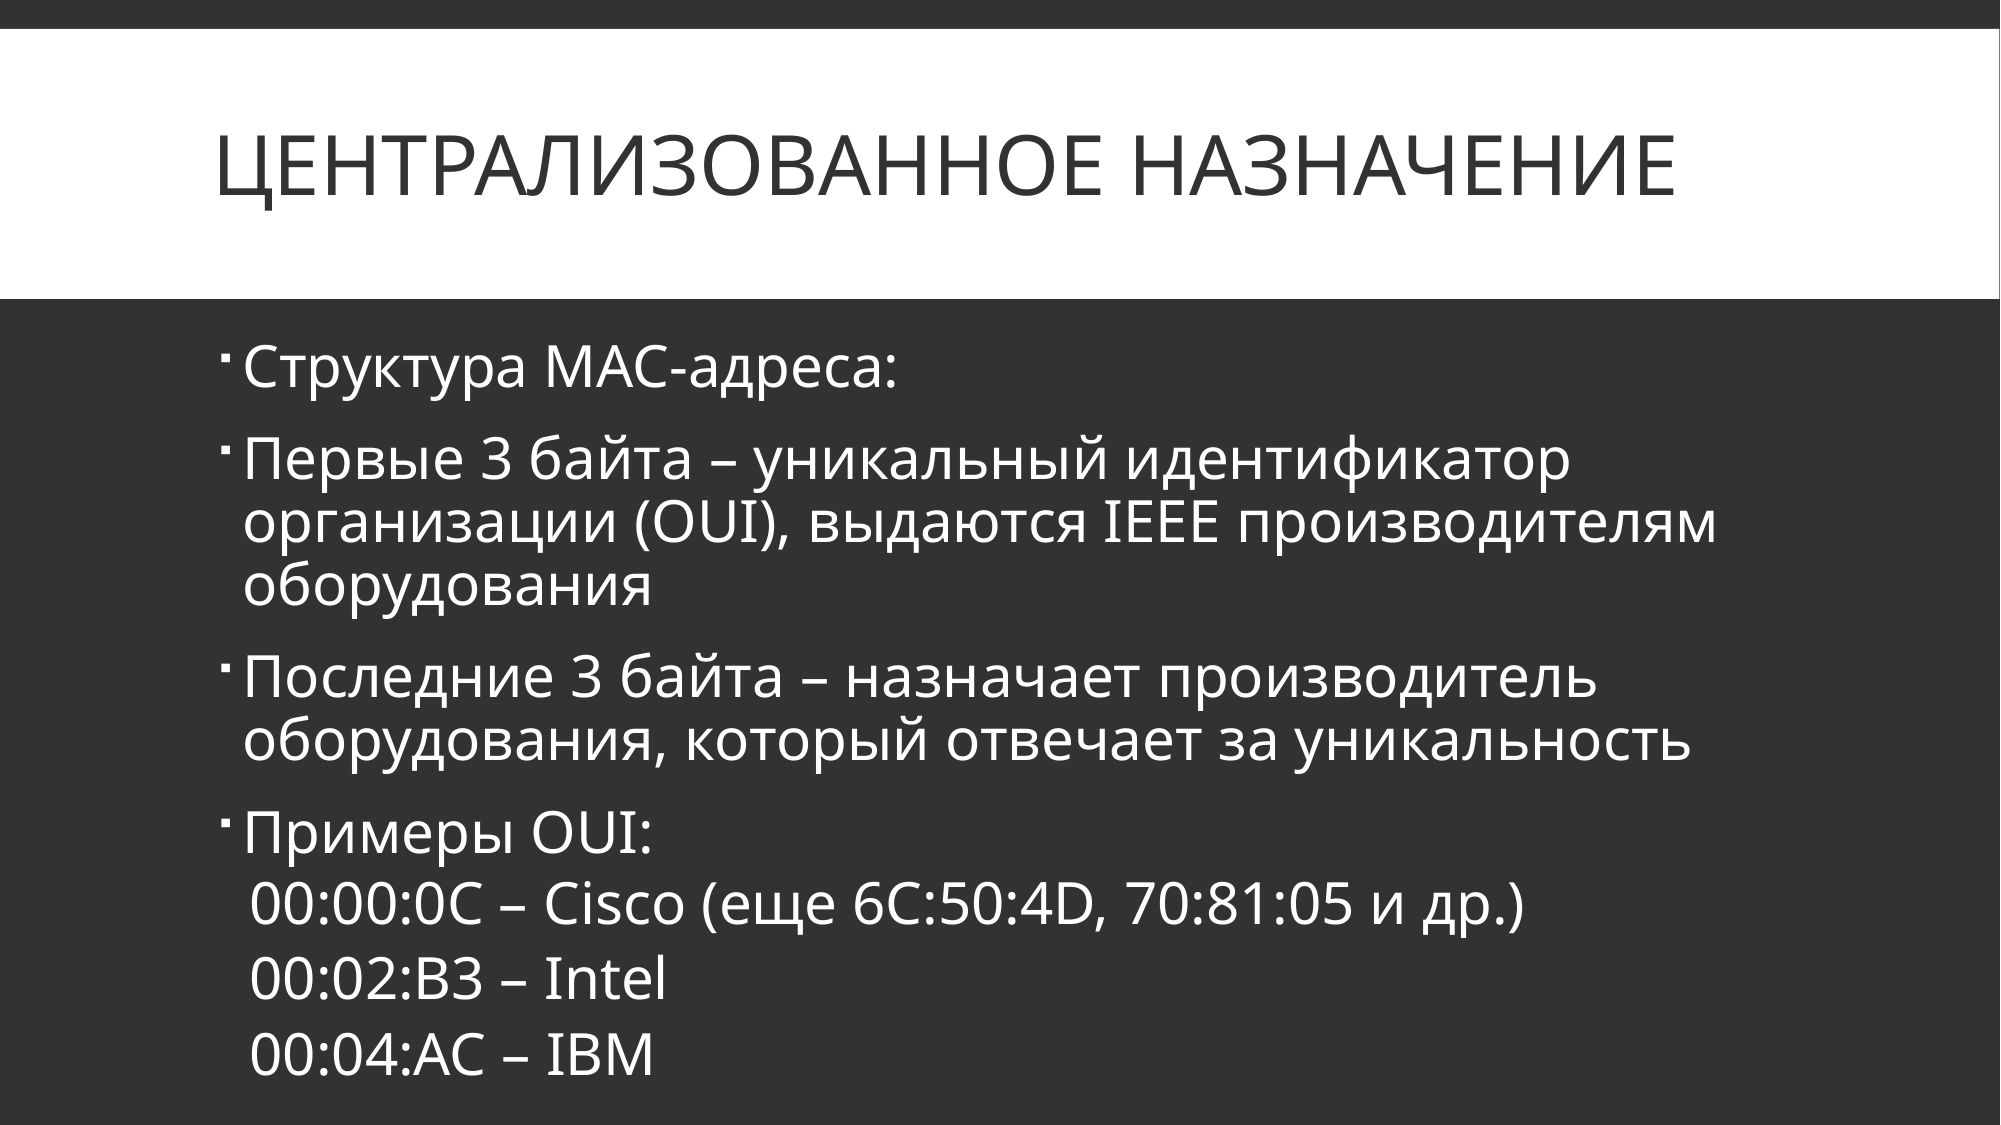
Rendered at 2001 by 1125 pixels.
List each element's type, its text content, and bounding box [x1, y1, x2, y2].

list Структура MAC-адреса: Первые 3 байта – уникальный идентификатор организации (OUI), выдаются IEEE производителям оборудования Последние 3 байта – назначает производитель оборудования, который отвечает за уникальность Примеры OUI: 00:00:0C – Cisco (еще 6C:50:4D, 70:81:05 и др.) 00:02:B3 – Intel 00:04:AC – IBM [197, 329, 1803, 1020]
title Централизованное назначение [197, 46, 1803, 295]
